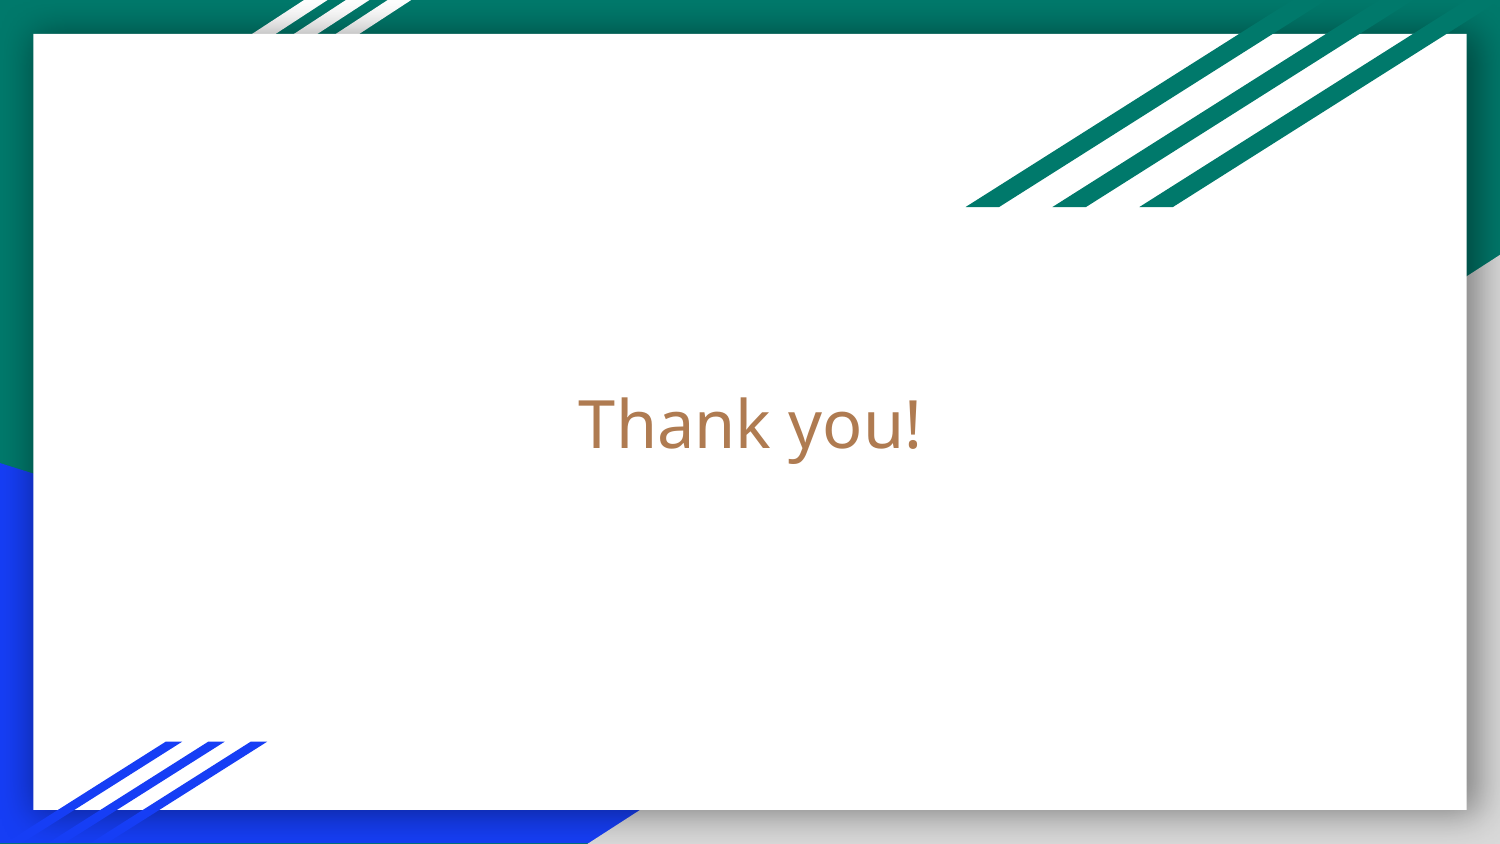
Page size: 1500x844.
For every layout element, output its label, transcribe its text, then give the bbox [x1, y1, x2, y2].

title Thank you! [228, 213, 1274, 630]
